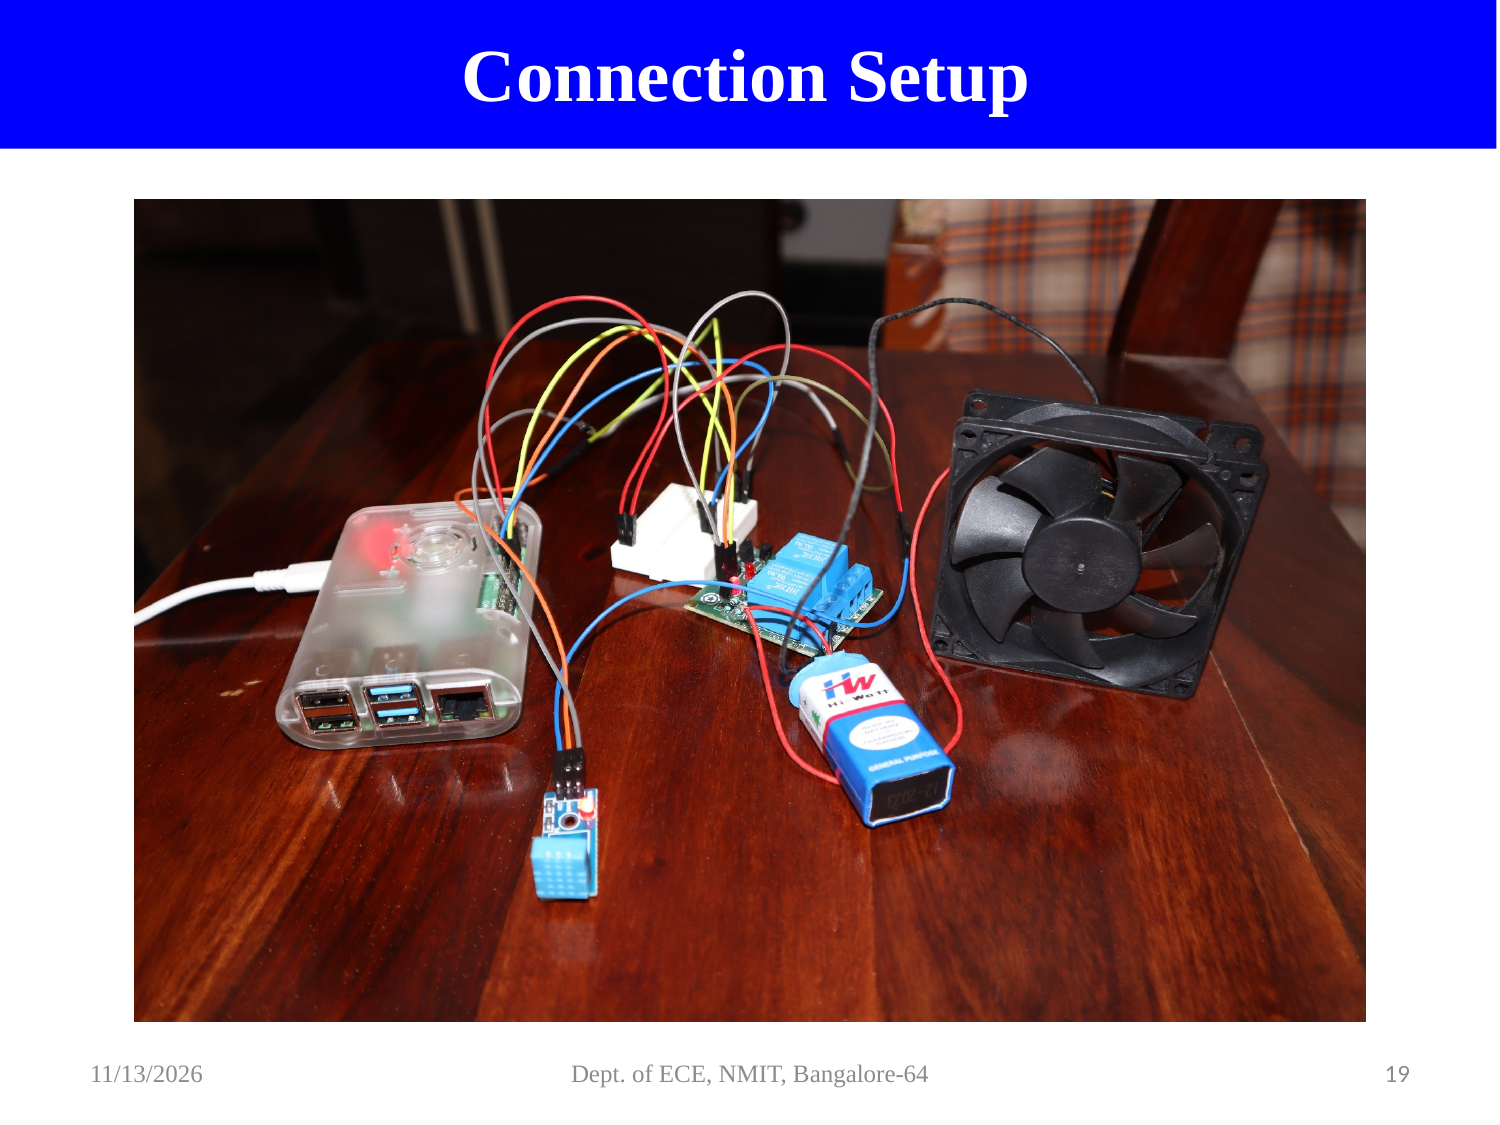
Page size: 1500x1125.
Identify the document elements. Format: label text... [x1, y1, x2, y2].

slide_number 19 [1074, 1042, 1425, 1103]
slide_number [75, 1042, 425, 1103]
title Connection Setup [0, 0, 1497, 149]
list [133, 199, 1367, 1022]
footer Dept. of ECE, NMIT, Bangalore-64 [512, 1042, 988, 1103]
